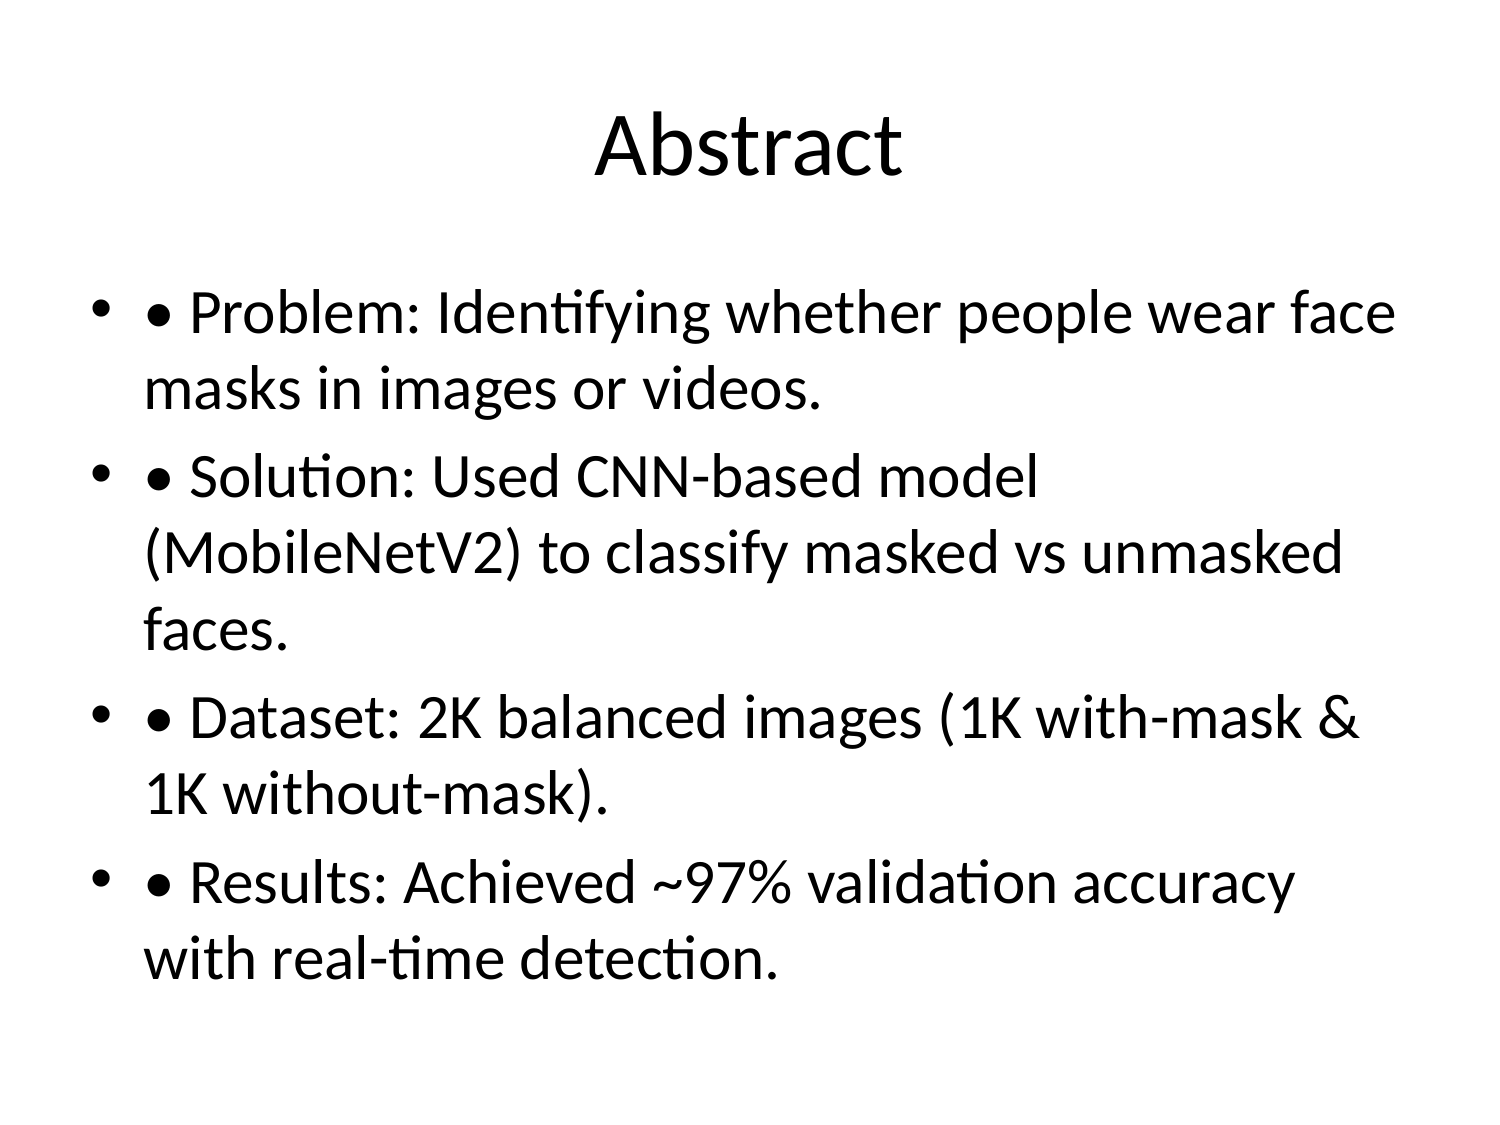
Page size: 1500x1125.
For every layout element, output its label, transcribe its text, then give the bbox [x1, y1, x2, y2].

title Abstract [75, 45, 1425, 233]
list • Problem: Identifying whether people wear face masks in images or videos. • Solution: Used CNN-based model (MobileNetV2) to classify masked vs unmasked faces. • Dataset: 2K balanced images (1K with-mask & 1K without-mask). • Results: Achieved ~97% validation accuracy with real-time detection. [75, 262, 1425, 1005]
